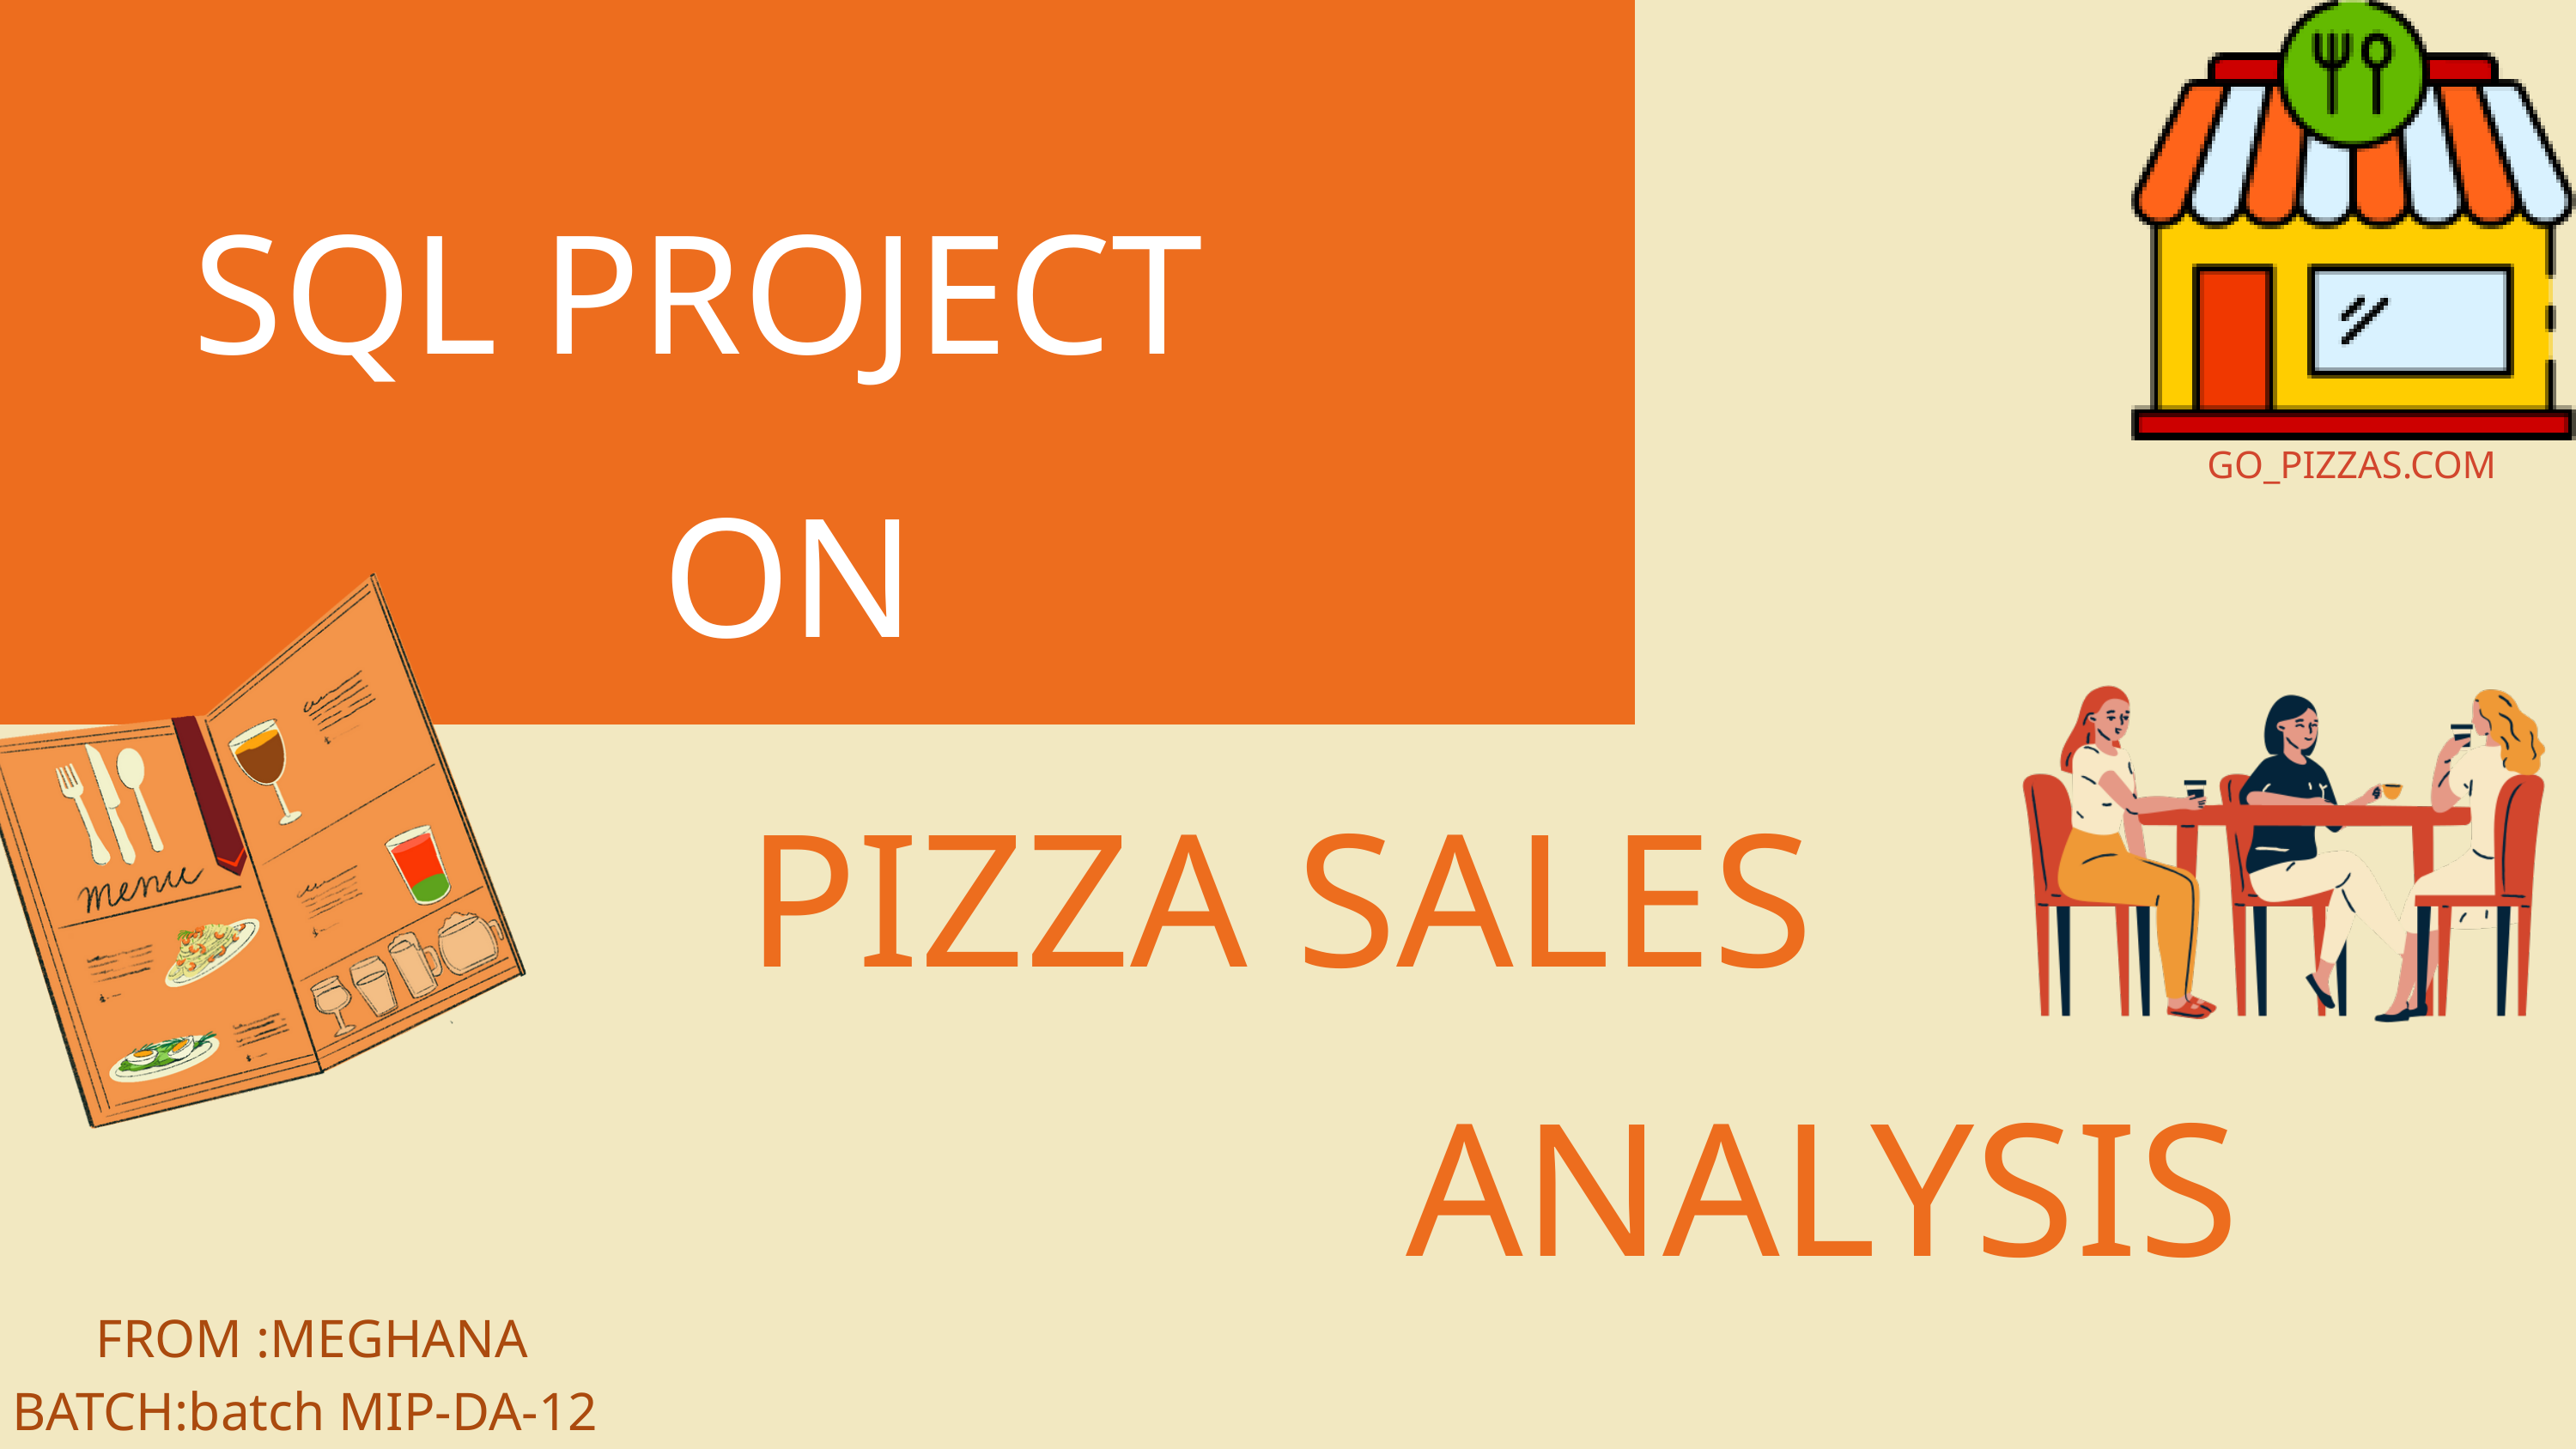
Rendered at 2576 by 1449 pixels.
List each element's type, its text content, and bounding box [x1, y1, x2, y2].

text_box [0, 732, 526, 1129]
text_box GO_PIZZAS.COM [2197, 433, 2507, 487]
text_box [2128, 0, 2576, 440]
text_box [2021, 678, 2546, 1023]
text_box FROM :MEGHANA BATCH:batch MIP-DA-12 [0, 1294, 625, 1441]
text_box ANALYSIS [1361, 1035, 2284, 1294]
text_box PIZZA SALES [684, 746, 1971, 1003]
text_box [0, 0, 1635, 724]
